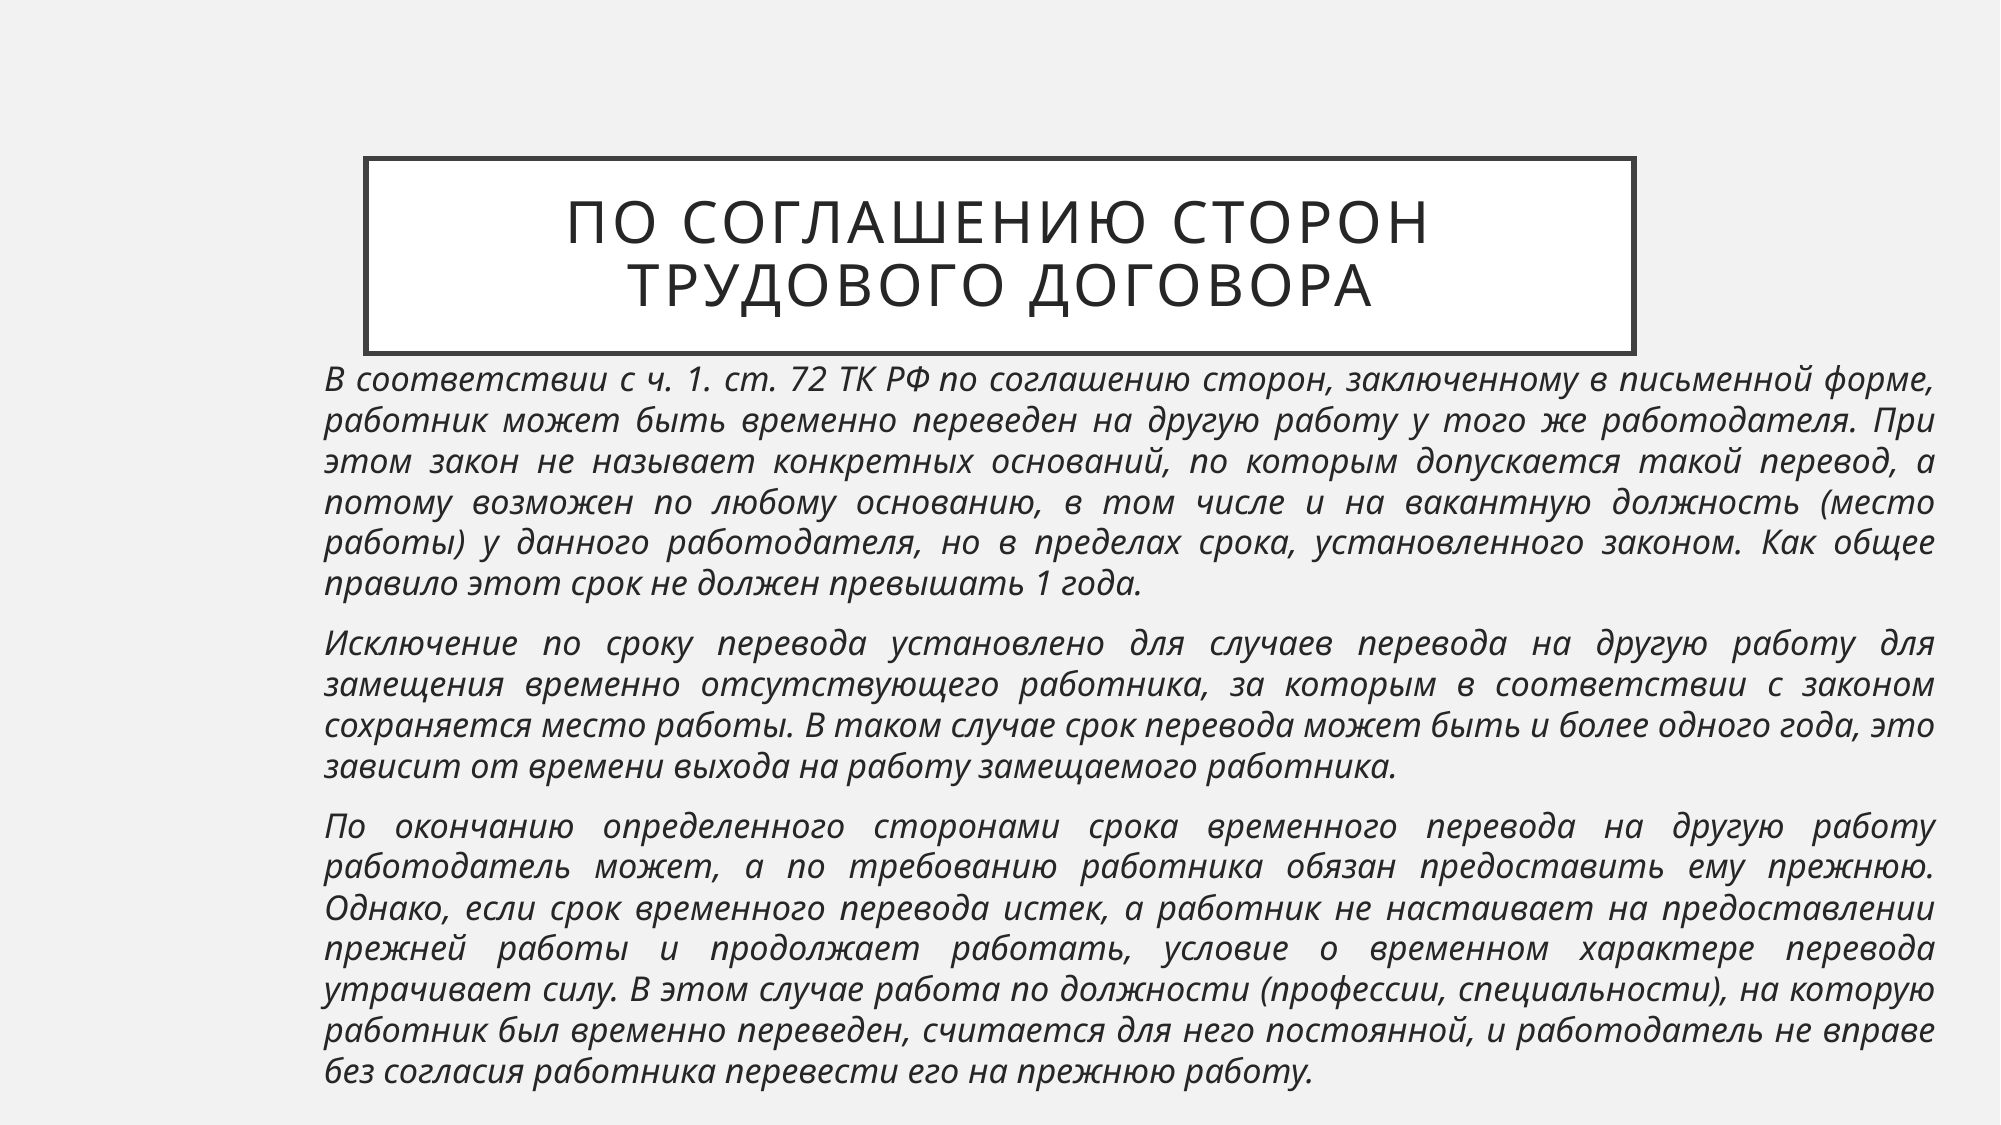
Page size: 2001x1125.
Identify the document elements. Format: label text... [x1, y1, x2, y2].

list В соответствии с ч. 1. ст. 72 ТК РФ по соглашению сторон, заключенному в письменной форме, работник может быть временно переведен на другую работу у того же работодателя. При этом закон не называет конкретных оснований, по которым допускается такой перевод, а потому возможен по любому основанию, в том числе и на вакантную должность (место работы) у данного работодателя, но в пределах срока, установленного законом. Как общее правило этот срок не должен превышать 1 года. Исключение по сроку перевода установлено для случаев перевода на другую работу для замещения временно отсутствующего работника, за которым в соответствии с законом сохраняется место работы. В таком случае срок перевода может быть и более одного года, это зависит от времени выхода на работу замещаемого работника. По окончанию определенного сторонами срока временного перевода на другую работу работодатель может, а по требованию работника обязан предоставить ему прежнюю. Однако, если срок временного перевода истек, а работник не настаивает на предоставлении прежней работы и продолжает работать, условие о временном характере перевода утрачивает силу. В этом случае работа по должности (профессии, специальности), на которую работник был временно переведен, считается для него постоянной, и работодатель не вправе без согласия работника перевести его на прежнюю работу. [309, 350, 1950, 1105]
title По соглашению сторон трудового договора [363, 156, 1637, 350]
